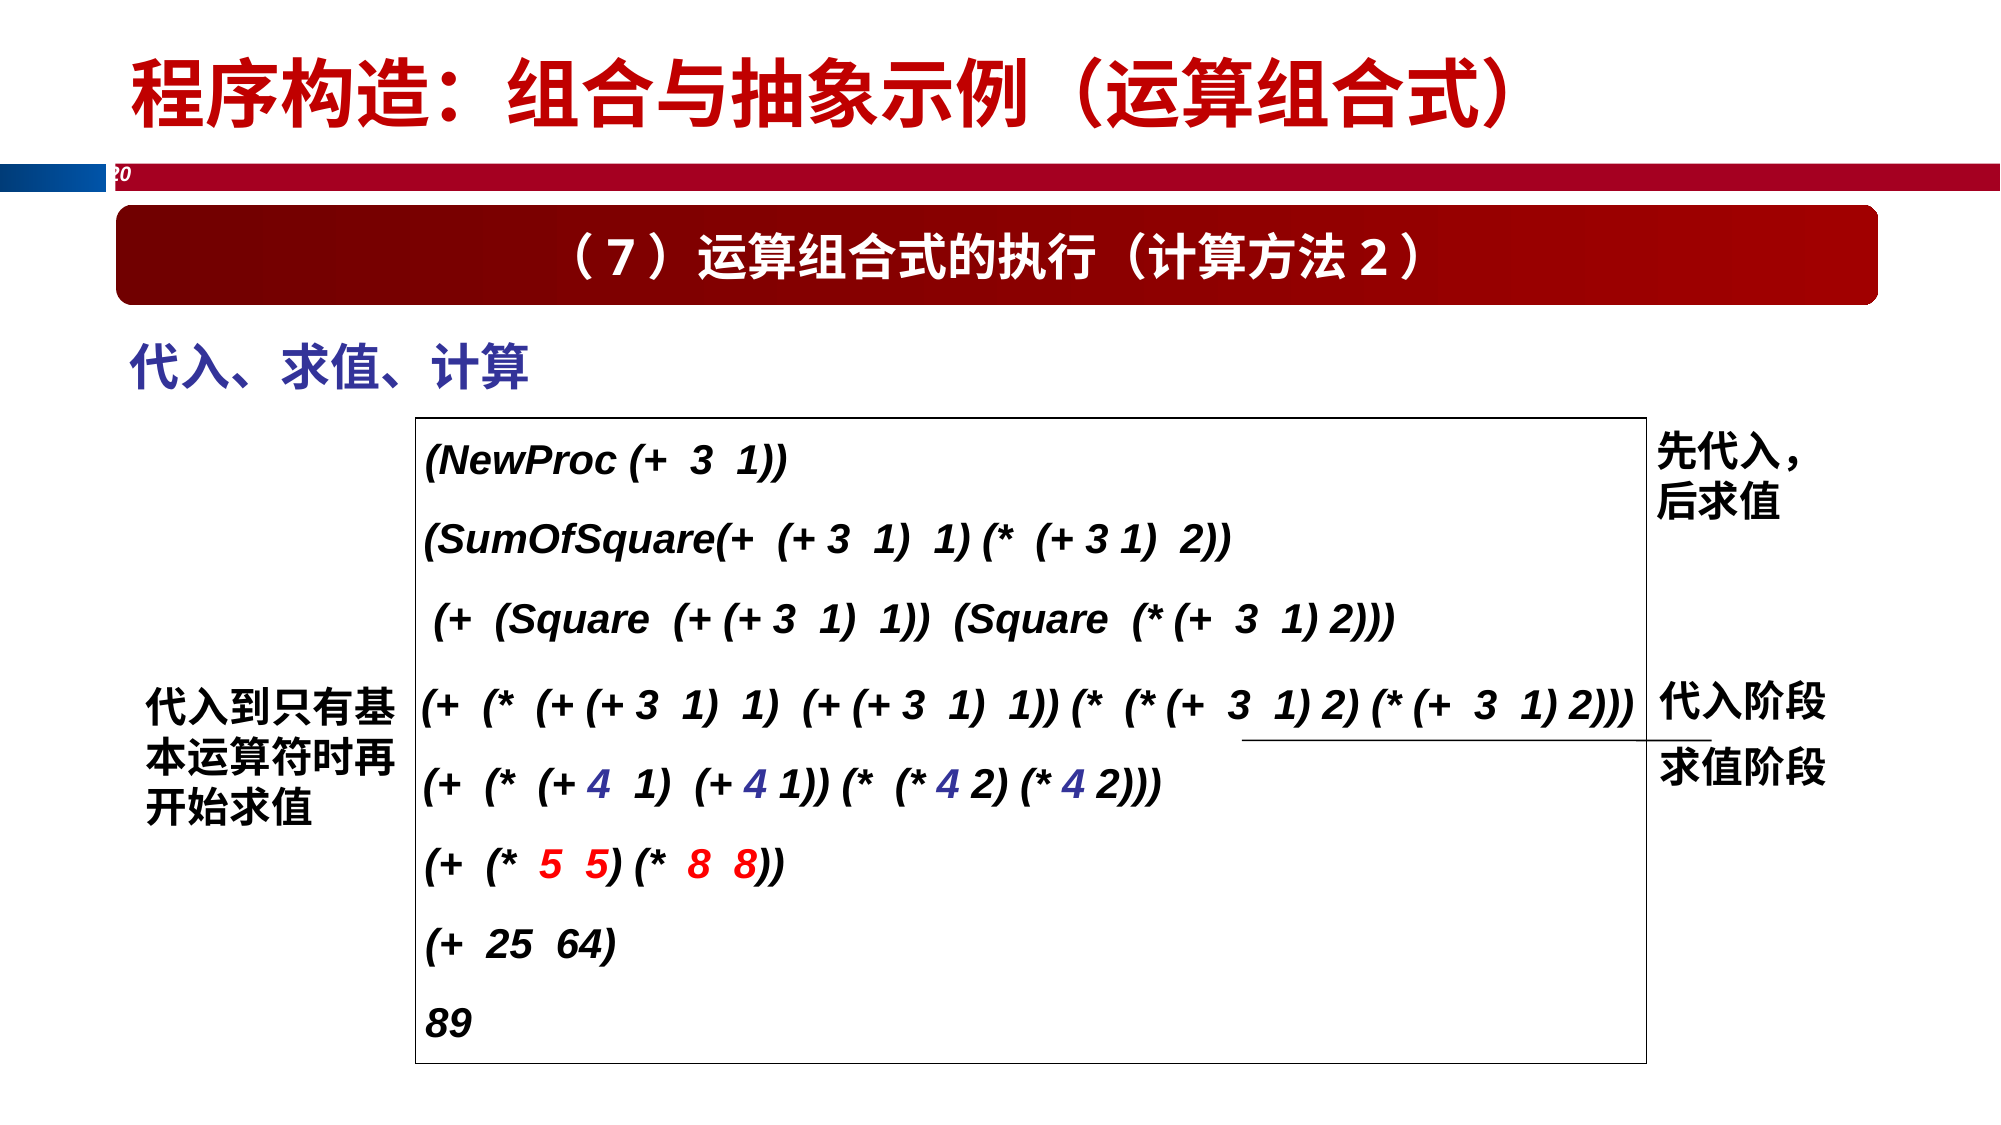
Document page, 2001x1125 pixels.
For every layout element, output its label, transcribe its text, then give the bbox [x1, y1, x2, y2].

text_box (+ (* 5 5) (* 8 8)) [409, 829, 800, 895]
text_box (+ (Square (+ (+ 3 1) 1)) (Square (* (+ 3 1) 2))) [418, 584, 1412, 649]
text_box 代入阶段 [1645, 667, 1842, 733]
text_box (SumOfSquare(+ (+ 3 1) 1) (* (+ 3 1) 2)) [408, 504, 1247, 570]
text_box [415, 736, 1647, 1064]
text_box (+ (* (+ (+ 3 1) 1) (+ (+ 3 1) 1)) (* (* (+ 3 1) 2) (* (+ 3 1) 2))) [406, 670, 1645, 736]
text_box 89 [410, 988, 487, 1054]
text_box (NewProc (+ 3 1)) [410, 425, 803, 491]
text_box 求值阶段 [1645, 733, 1842, 799]
text_box 程序构造：组合与抽象示例（运算组合式） [116, 29, 1867, 155]
text_box 代入、求值、计算 [115, 304, 621, 403]
text_box 代入到只有基本运算符时再开始求值 [131, 673, 416, 839]
text_box （7）运算组合式的执行（计算方法2） [115, 204, 1879, 306]
text_box [415, 417, 1647, 670]
text_box (+ (* (+ 4 1) (+ 4 1)) (* (* 4 2) (* 4 2))) [416, 749, 1177, 815]
text_box 先代入，后求值 [1641, 416, 1851, 532]
text_box (+ 25 64) [410, 908, 632, 974]
